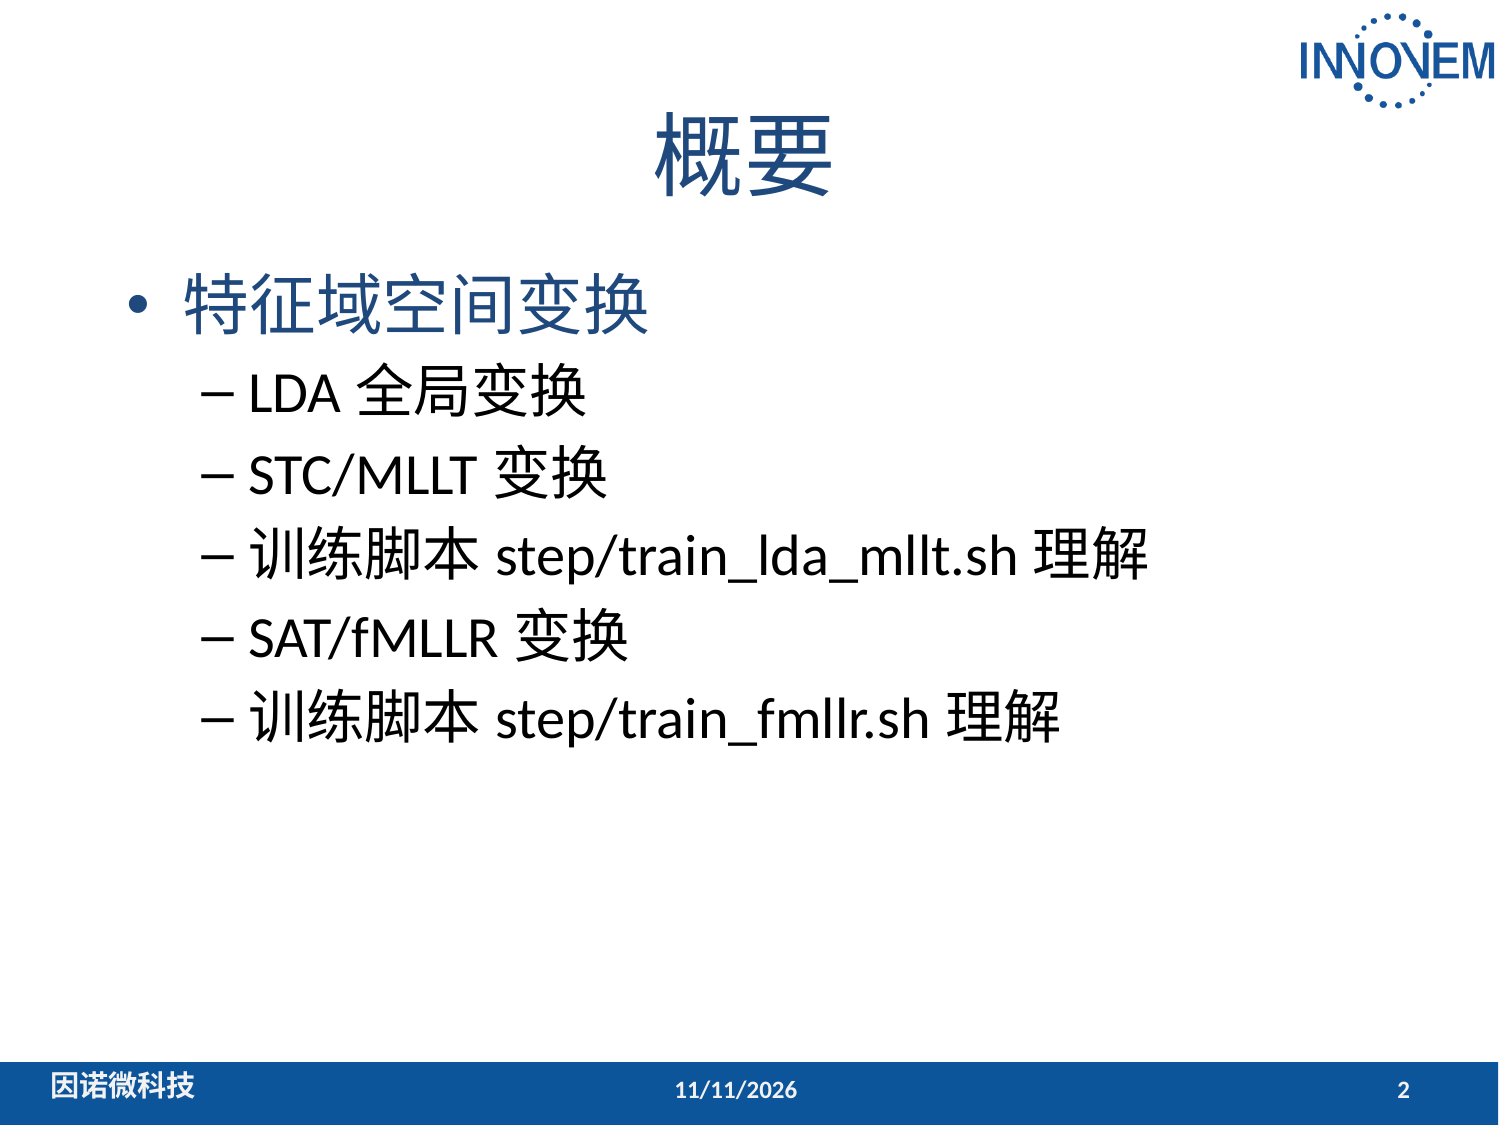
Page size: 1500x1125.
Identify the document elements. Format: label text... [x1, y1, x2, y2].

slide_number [561, 1058, 911, 1119]
slide_number 2 [1074, 1058, 1425, 1119]
picture [1287, 0, 1500, 119]
title 概要 [82, 49, 1407, 256]
list 特征域空间变换 LDA全局变换 STC/MLLT变换 训练脚本step/train_lda_mllt.sh理解 SAT/fMLLR变换 训练脚本step/train_fmllr.sh理解 [111, 255, 1362, 891]
